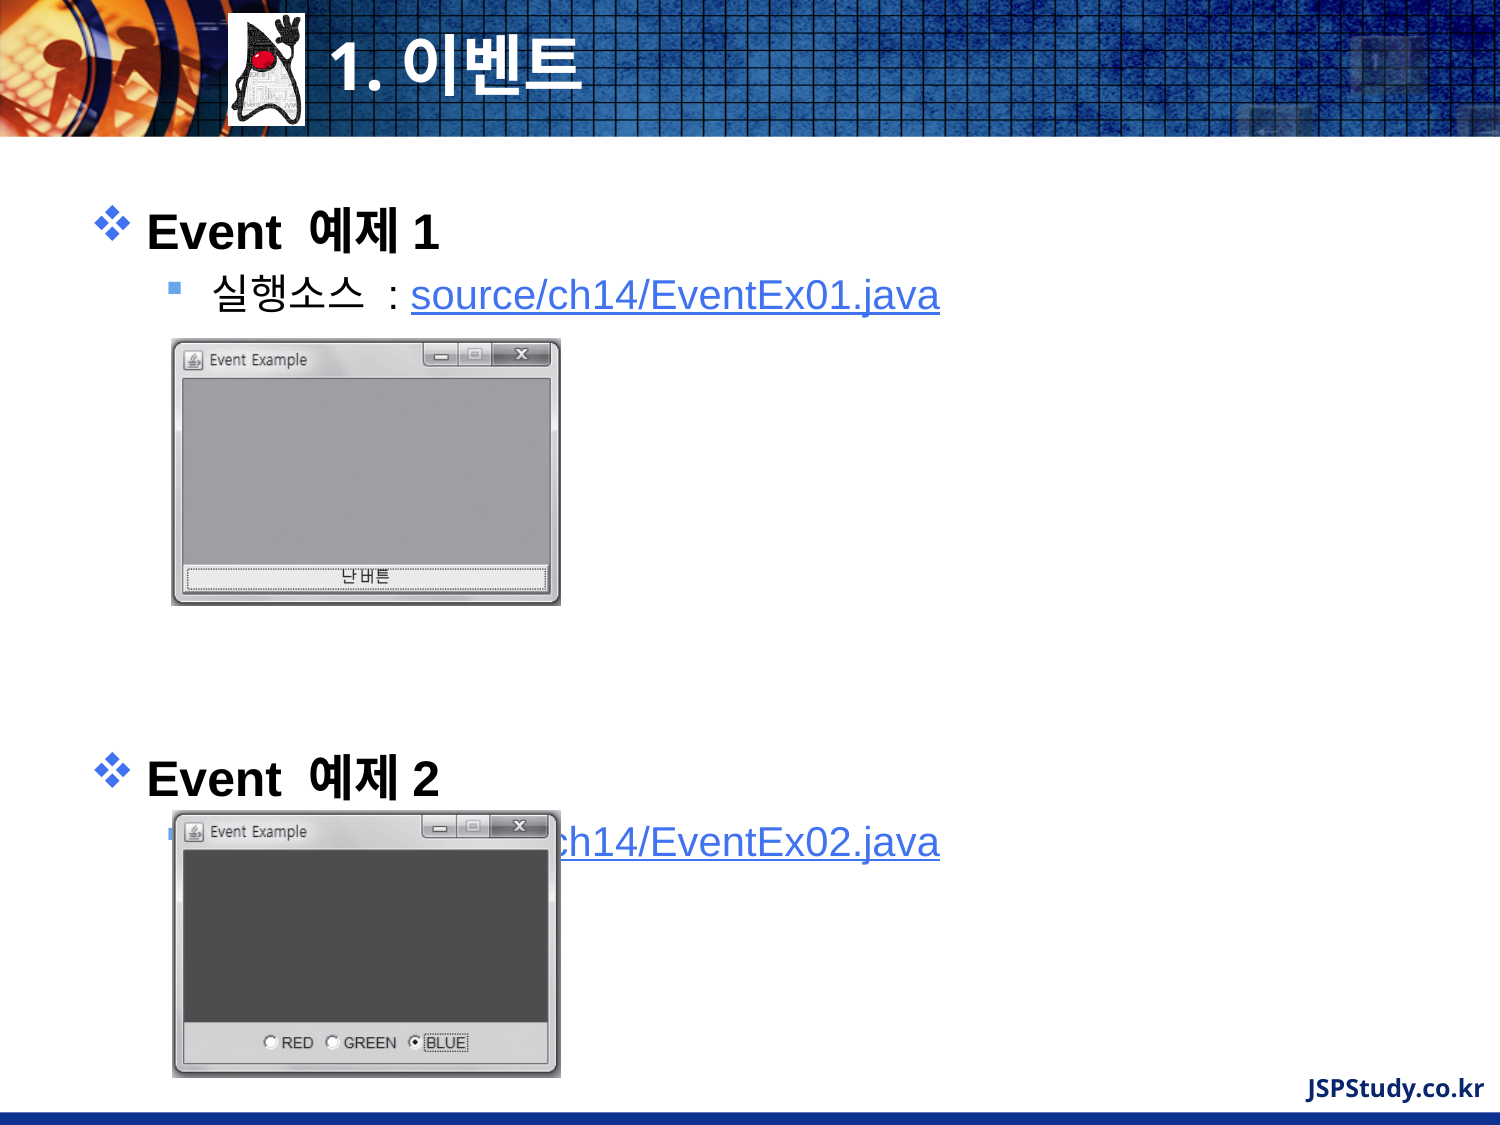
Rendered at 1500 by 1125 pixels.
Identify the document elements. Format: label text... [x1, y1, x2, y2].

list Event 예제1 실행소스 : source/ch14/EventEx01.java Event 예제2 실행소스 : source/ch14/EventEx02.java [74, 162, 1426, 1024]
title 1.이벤트 [312, 17, 1388, 111]
picture [0, 0, 1500, 138]
picture [170, 337, 562, 606]
footer JSPStudy.co.kr [1024, 1064, 1500, 1118]
picture [172, 810, 562, 1079]
